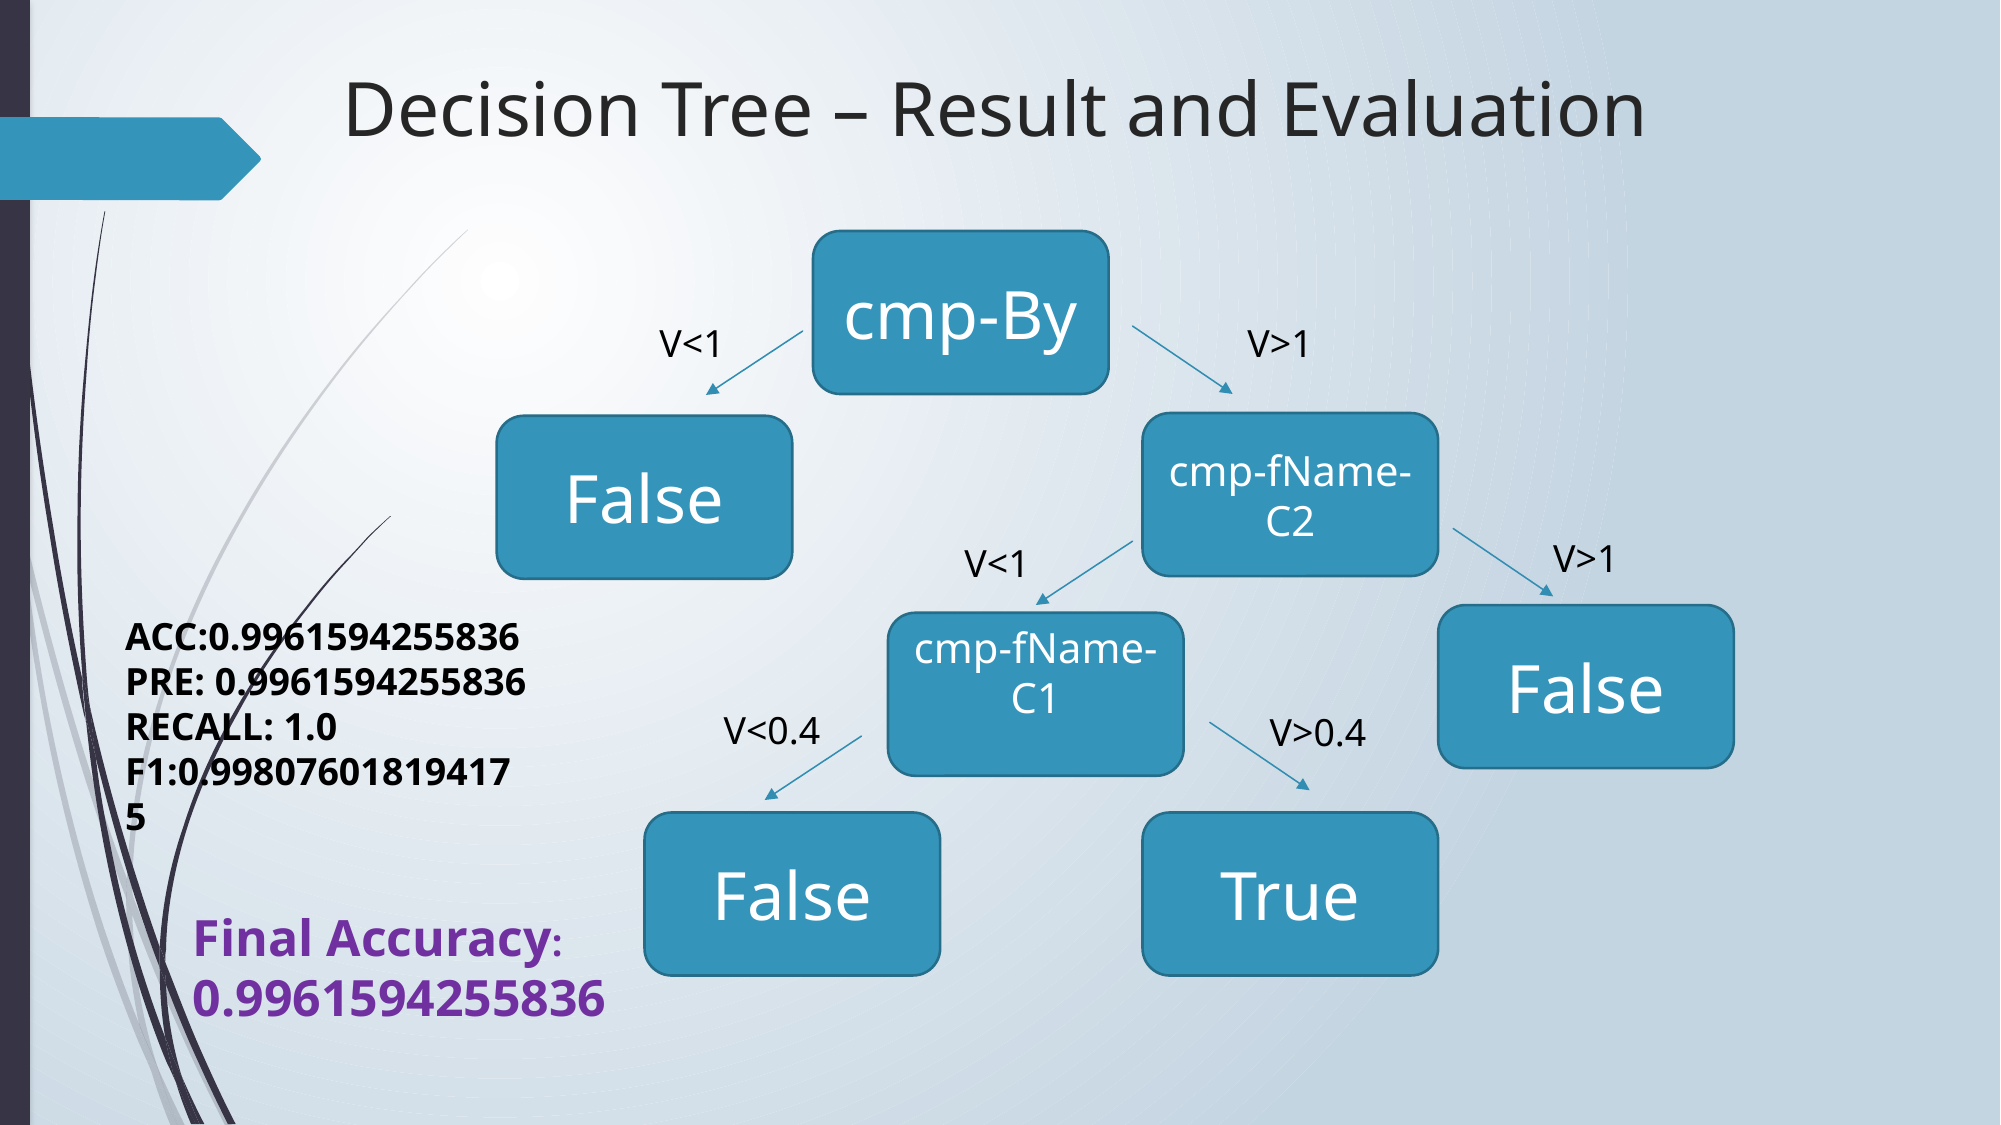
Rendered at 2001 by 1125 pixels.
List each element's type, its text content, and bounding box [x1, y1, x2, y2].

text_box cmp-fName-C2 [1141, 411, 1440, 578]
text_box False [643, 811, 942, 977]
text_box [764, 735, 862, 801]
text_box V<1 [644, 312, 765, 373]
text_box cmp-By [811, 229, 1110, 396]
text_box False [495, 414, 794, 581]
text_box V<0.4 [708, 699, 836, 760]
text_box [1209, 722, 1310, 791]
text_box V>1 [1551, 527, 1634, 588]
text_box False [1436, 603, 1736, 770]
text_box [1132, 325, 1233, 395]
text_box V>1 [1232, 312, 1333, 373]
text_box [1035, 540, 1133, 606]
text_box Final Accuracy: 0.9961594255836 [178, 899, 621, 1080]
text_box True [1141, 811, 1440, 977]
text_box V<1 [949, 532, 1074, 592]
text_box V>0.4 [1254, 701, 1392, 762]
title Decision Tree – Result and Evaluation [327, 54, 1790, 265]
text_box cmp-fName-C1 [886, 611, 1185, 778]
text_box ACC:0.9961594255836 PRE: 0.9961594255836 RECALL: 1.0 F1:0.998076018194175 [110, 605, 546, 845]
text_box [1453, 528, 1554, 597]
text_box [705, 330, 803, 396]
